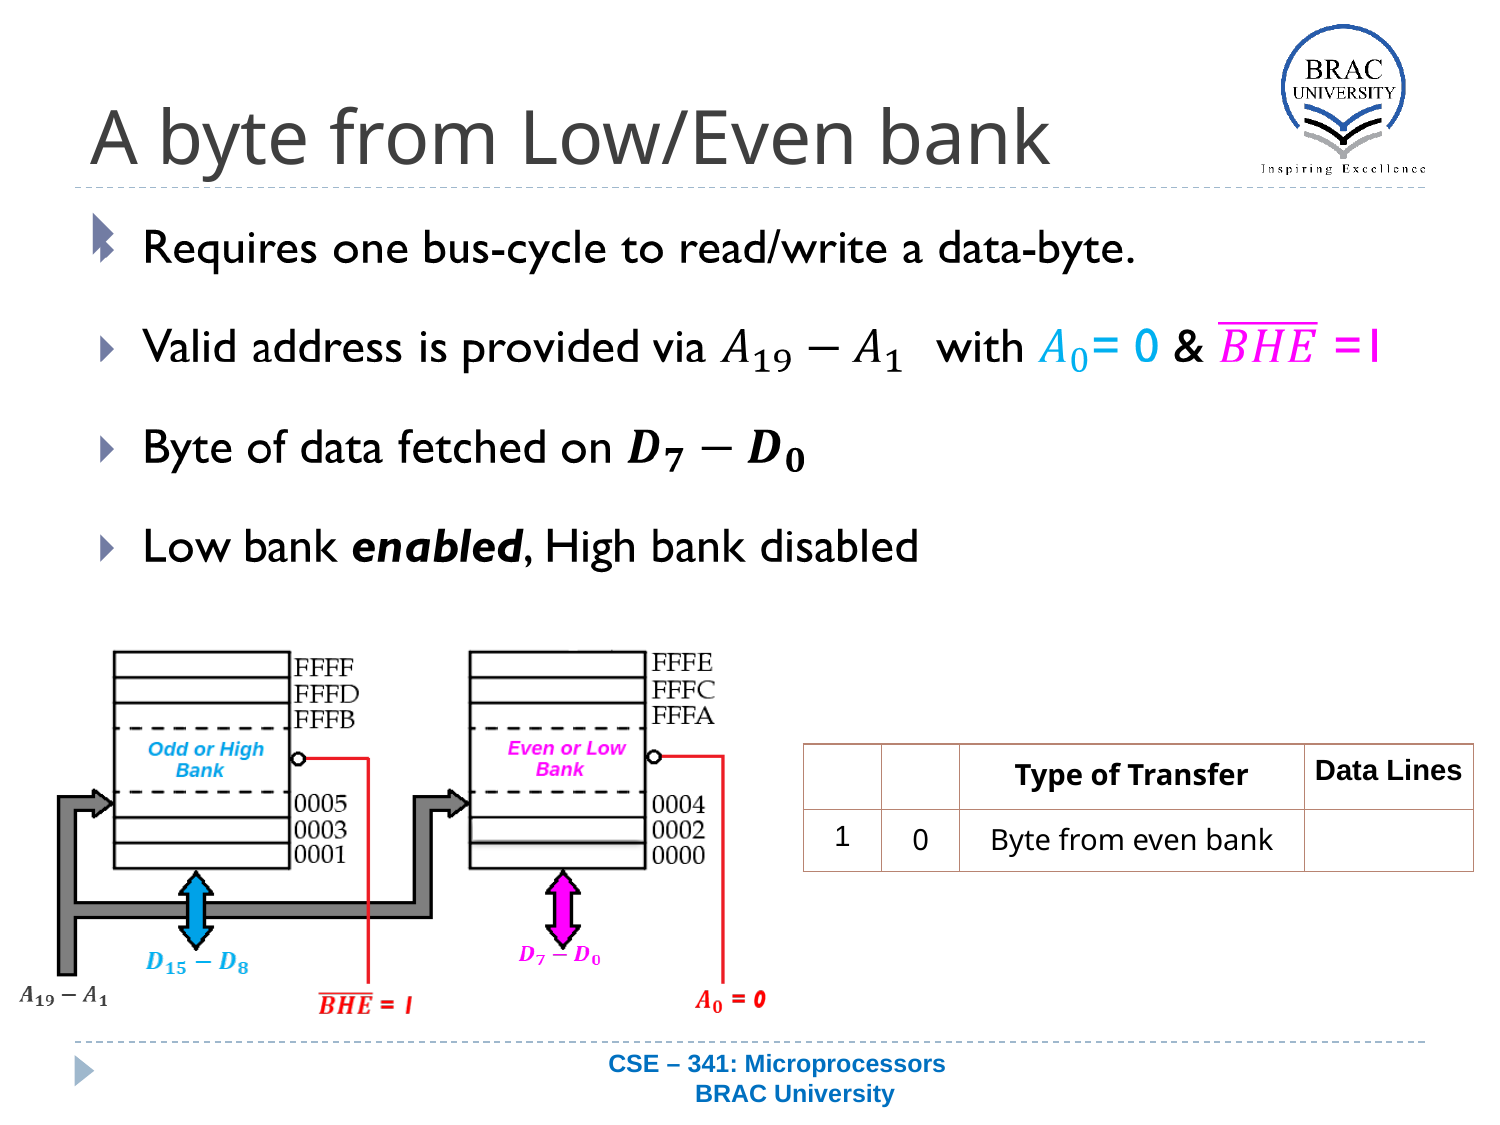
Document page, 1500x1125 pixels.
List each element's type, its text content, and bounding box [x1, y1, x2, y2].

table_cell [1305, 810, 1473, 871]
table_cell 0 [882, 810, 959, 871]
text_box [0, 637, 772, 1024]
table_cell 1 [804, 810, 881, 871]
title A byte from Low/Even bank [75, 24, 1425, 188]
list [75, 189, 1425, 602]
table_header [804, 745, 881, 809]
table_header [882, 745, 959, 809]
table_cell Byte from even bank [960, 810, 1304, 871]
table_header Data Lines [1305, 745, 1473, 809]
table_header Type of Transfer [960, 745, 1304, 809]
